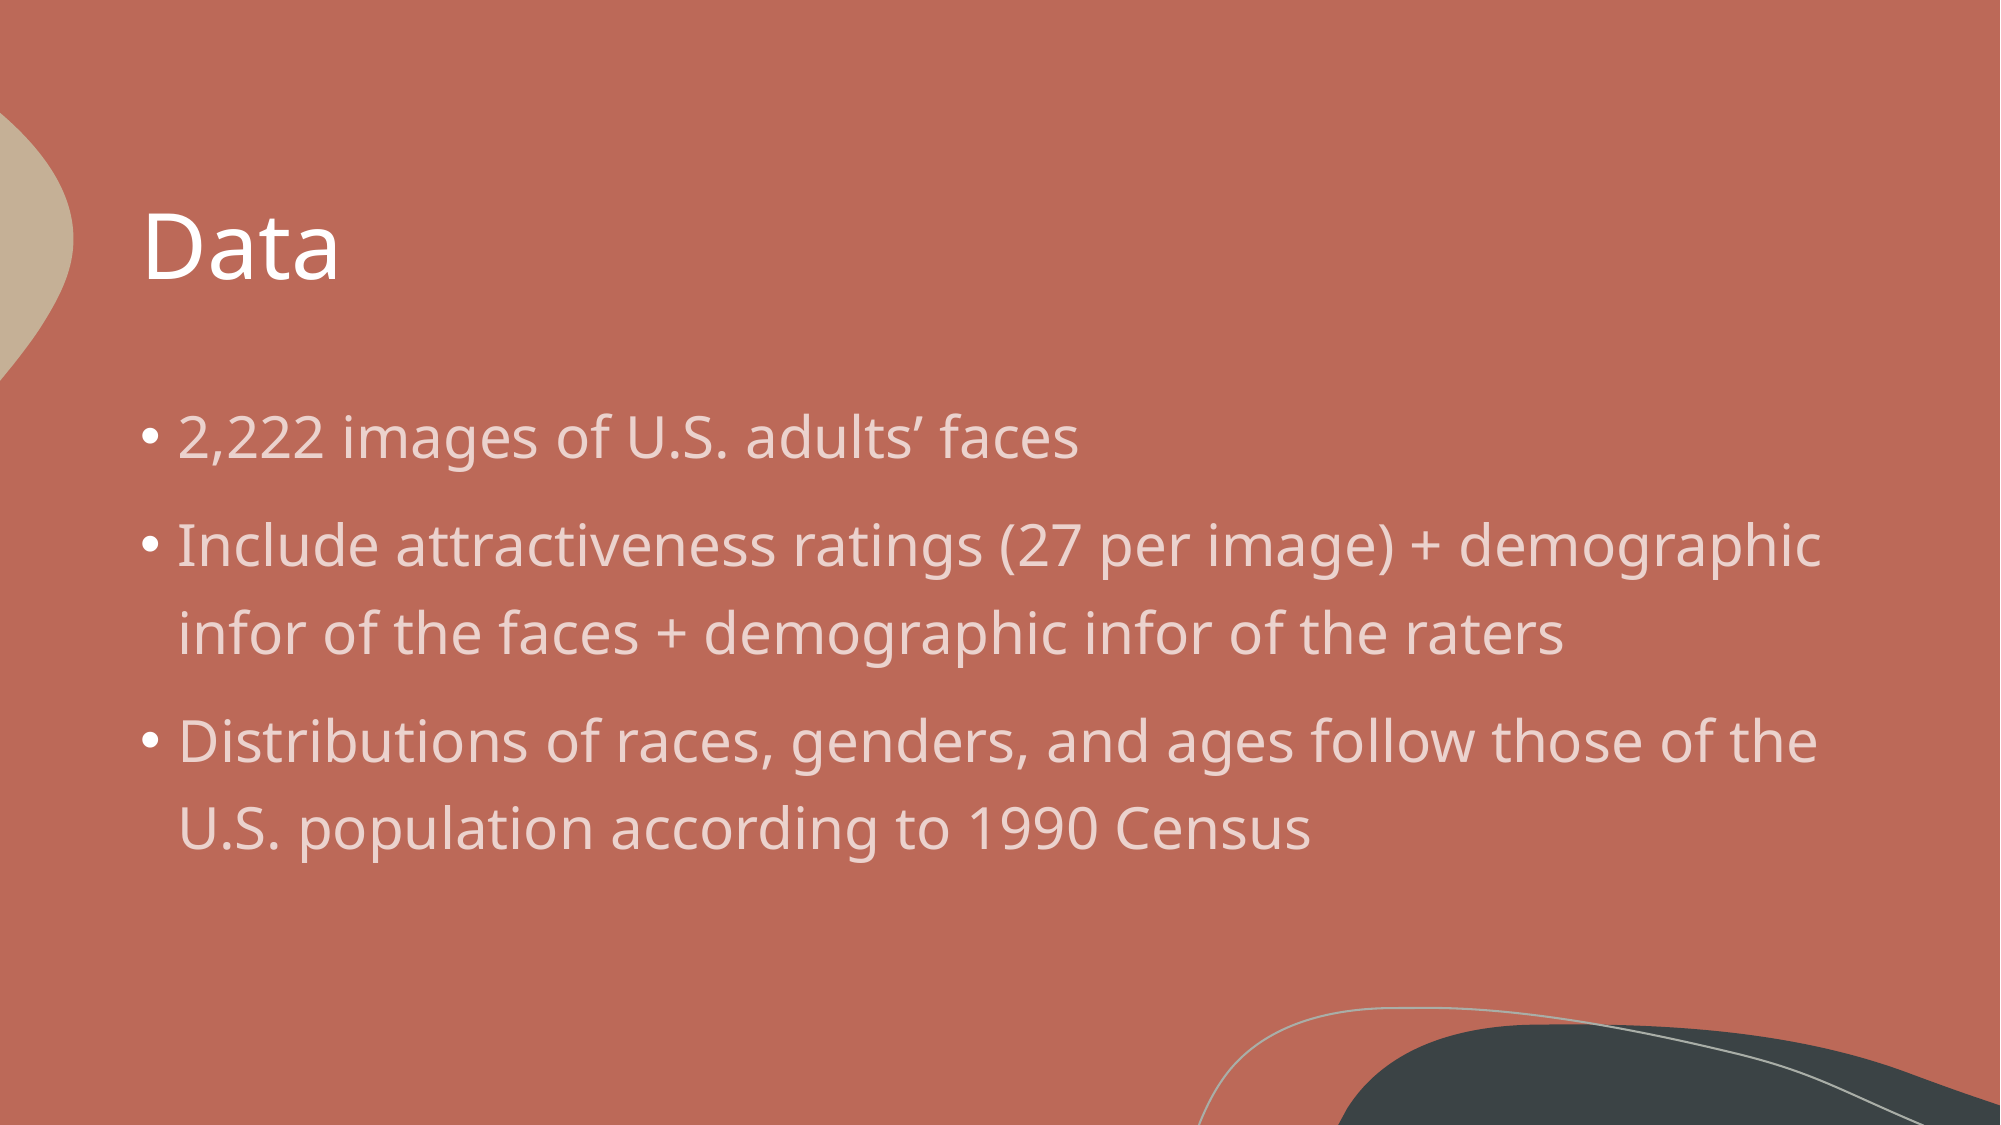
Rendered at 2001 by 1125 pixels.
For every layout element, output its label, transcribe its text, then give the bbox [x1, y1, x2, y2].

list 2,222 images of U.S. adults’ faces Include attractiveness ratings (27 per image) + demographic infor of the faces + demographic infor of the raters Distributions of races, genders, and ages follow those of the U.S. population according to 1990 Census [125, 375, 1875, 1002]
title Data [125, 125, 1875, 375]
